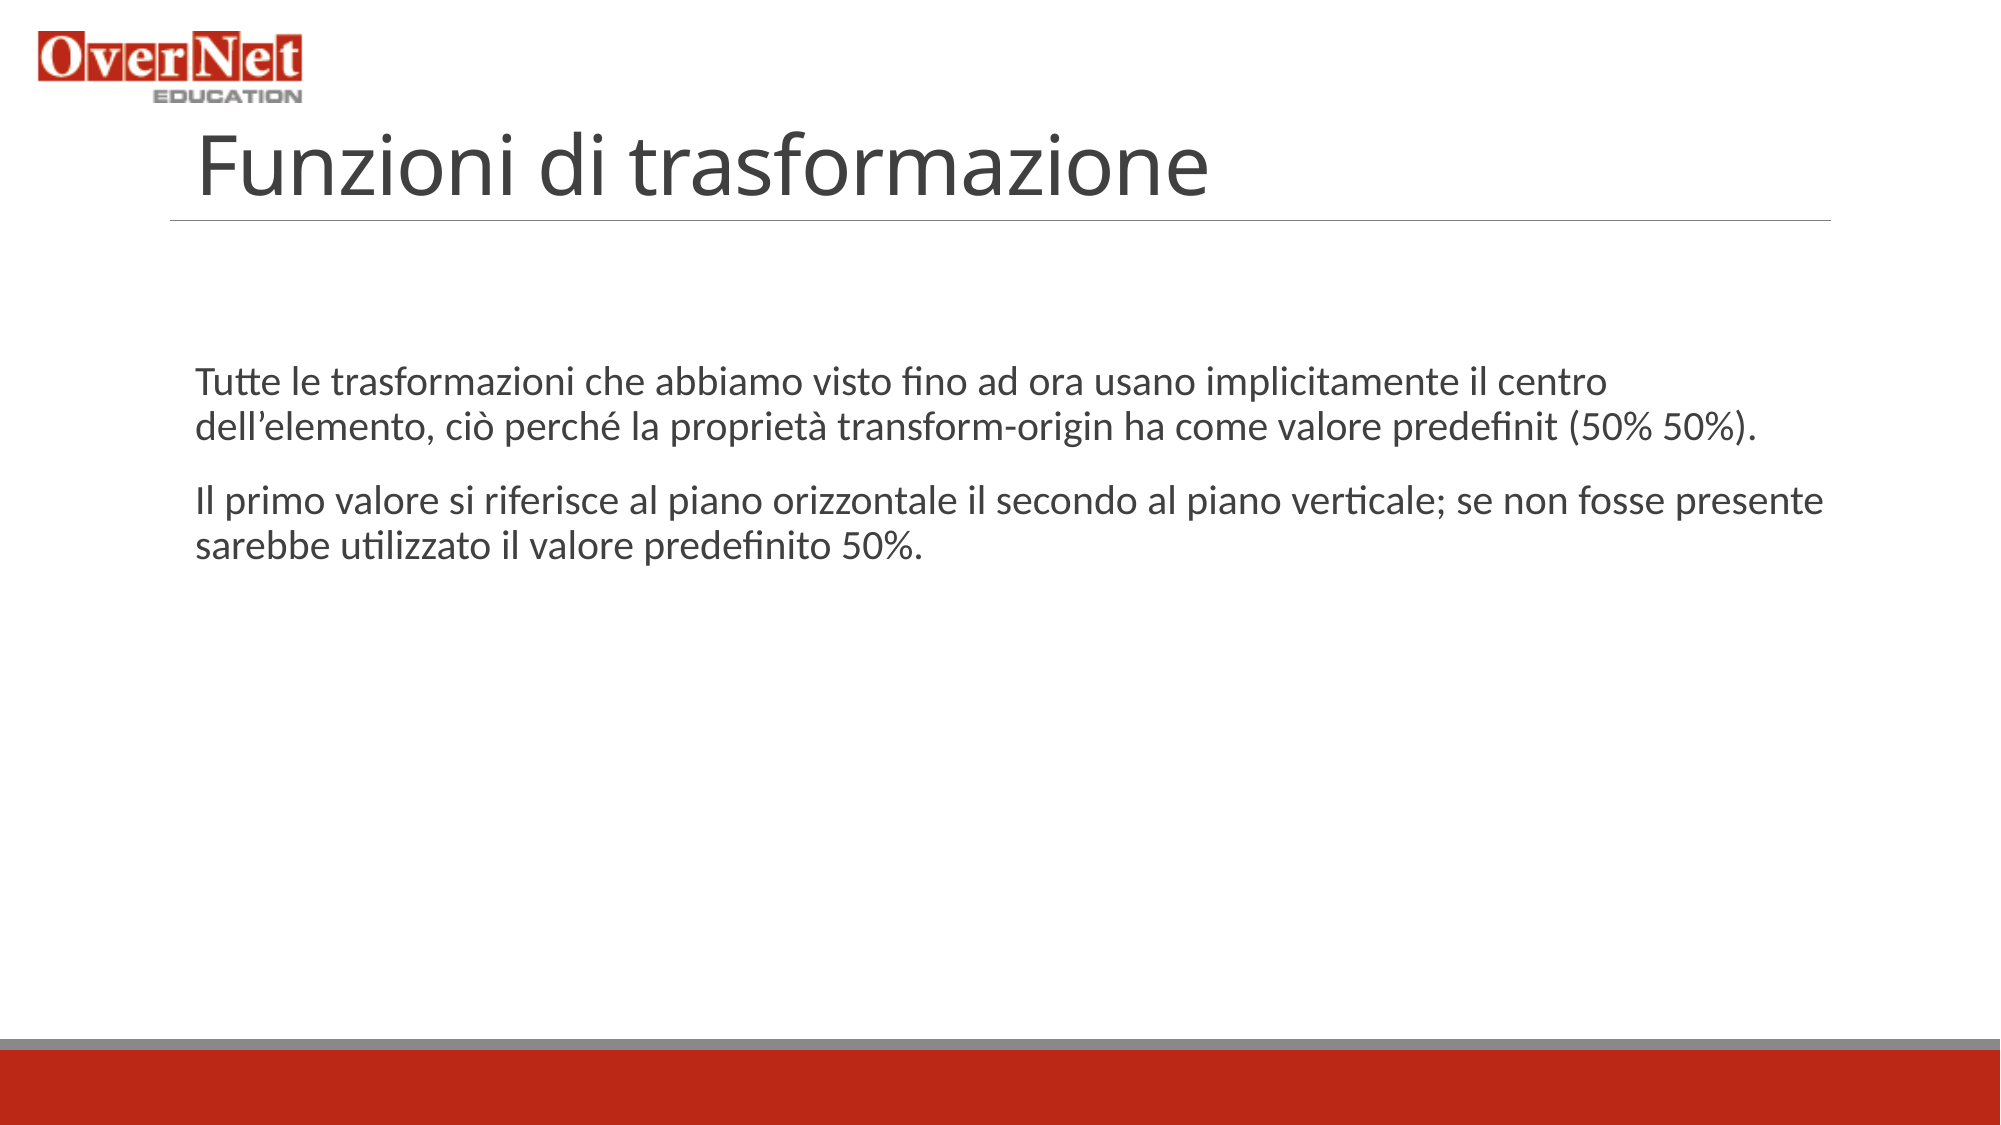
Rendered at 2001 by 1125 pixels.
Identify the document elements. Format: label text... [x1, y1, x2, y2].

list Tutte le trasformazioni che abbiamo visto fino ad ora usano implicitamente il centro dell’elemento, ciò perché la proprietà transform-origin ha come valore predefinit (50% 50%). Il primo valore si riferisce al piano orizzontale il secondo al piano verticale; se non fosse presente sarebbe utilizzato il valore predefinito 50%. [180, 351, 1830, 963]
picture [35, 31, 304, 103]
title Funzioni di trasformazione [180, 112, 1830, 220]
